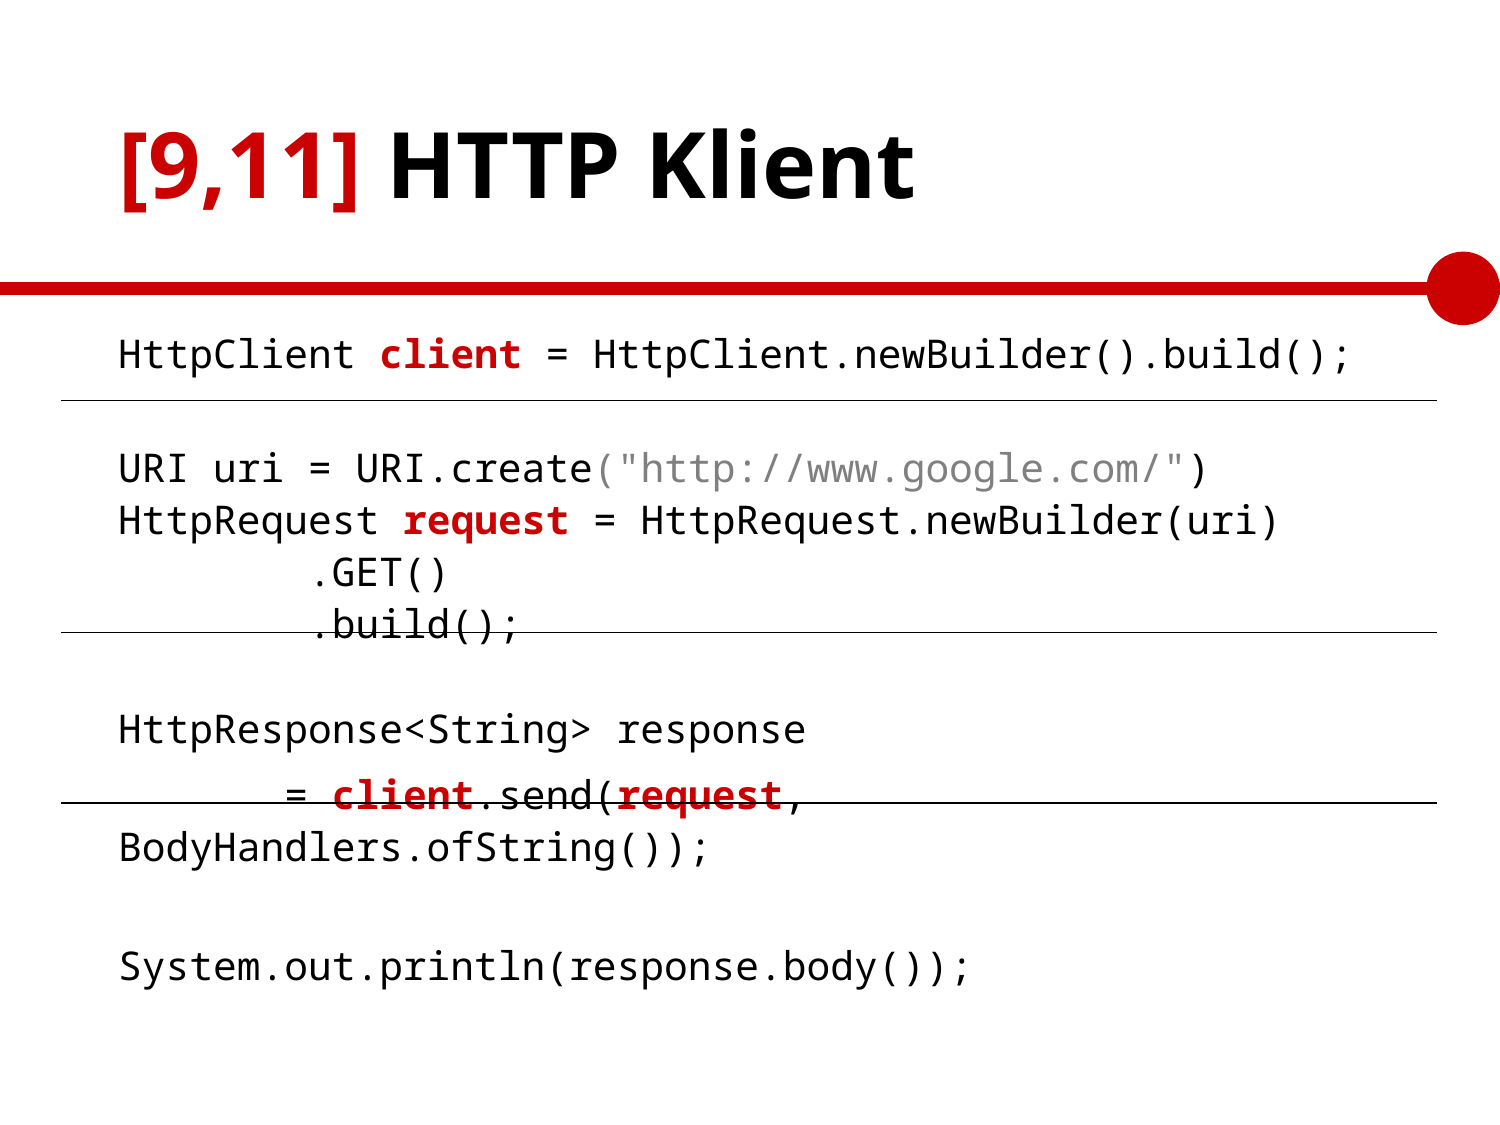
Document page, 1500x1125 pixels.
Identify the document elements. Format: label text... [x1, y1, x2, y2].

text_box HttpClient client = HttpClient.newBuilder().build(); URI uri = URI.create("http://www.google.com/") HttpRequest request = HttpRequest.newBuilder(uri) .GET() .build(); HttpResponse<String> response = client.send(request, BodyHandlers.ofString()); System.out.println(response.body()); [103, 316, 1397, 400]
text_box HttpClient client = HttpClient.newBuilder().build(); URI uri = URI.create("http://www.google.com/") HttpRequest request = HttpRequest.newBuilder(uri) .GET() .build(); HttpResponse<String> response = client.send(request, BodyHandlers.ofString()); System.out.println(response.body()); [103, 401, 1397, 632]
text_box HttpClient client = HttpClient.newBuilder().build(); URI uri = URI.create("http://www.google.com/") HttpRequest request = HttpRequest.newBuilder(uri) .GET() .build(); HttpResponse<String> response = client.send(request, BodyHandlers.ofString()); System.out.println(response.body()); [103, 804, 1397, 1014]
title [9,11] HTTP Klient [103, 59, 1397, 278]
text_box HttpClient client = HttpClient.newBuilder().build(); URI uri = URI.create("http://www.google.com/") HttpRequest request = HttpRequest.newBuilder(uri) .GET() .build(); HttpResponse<String> response = client.send(request, BodyHandlers.ofString()); System.out.println(response.body()); [103, 633, 1397, 802]
